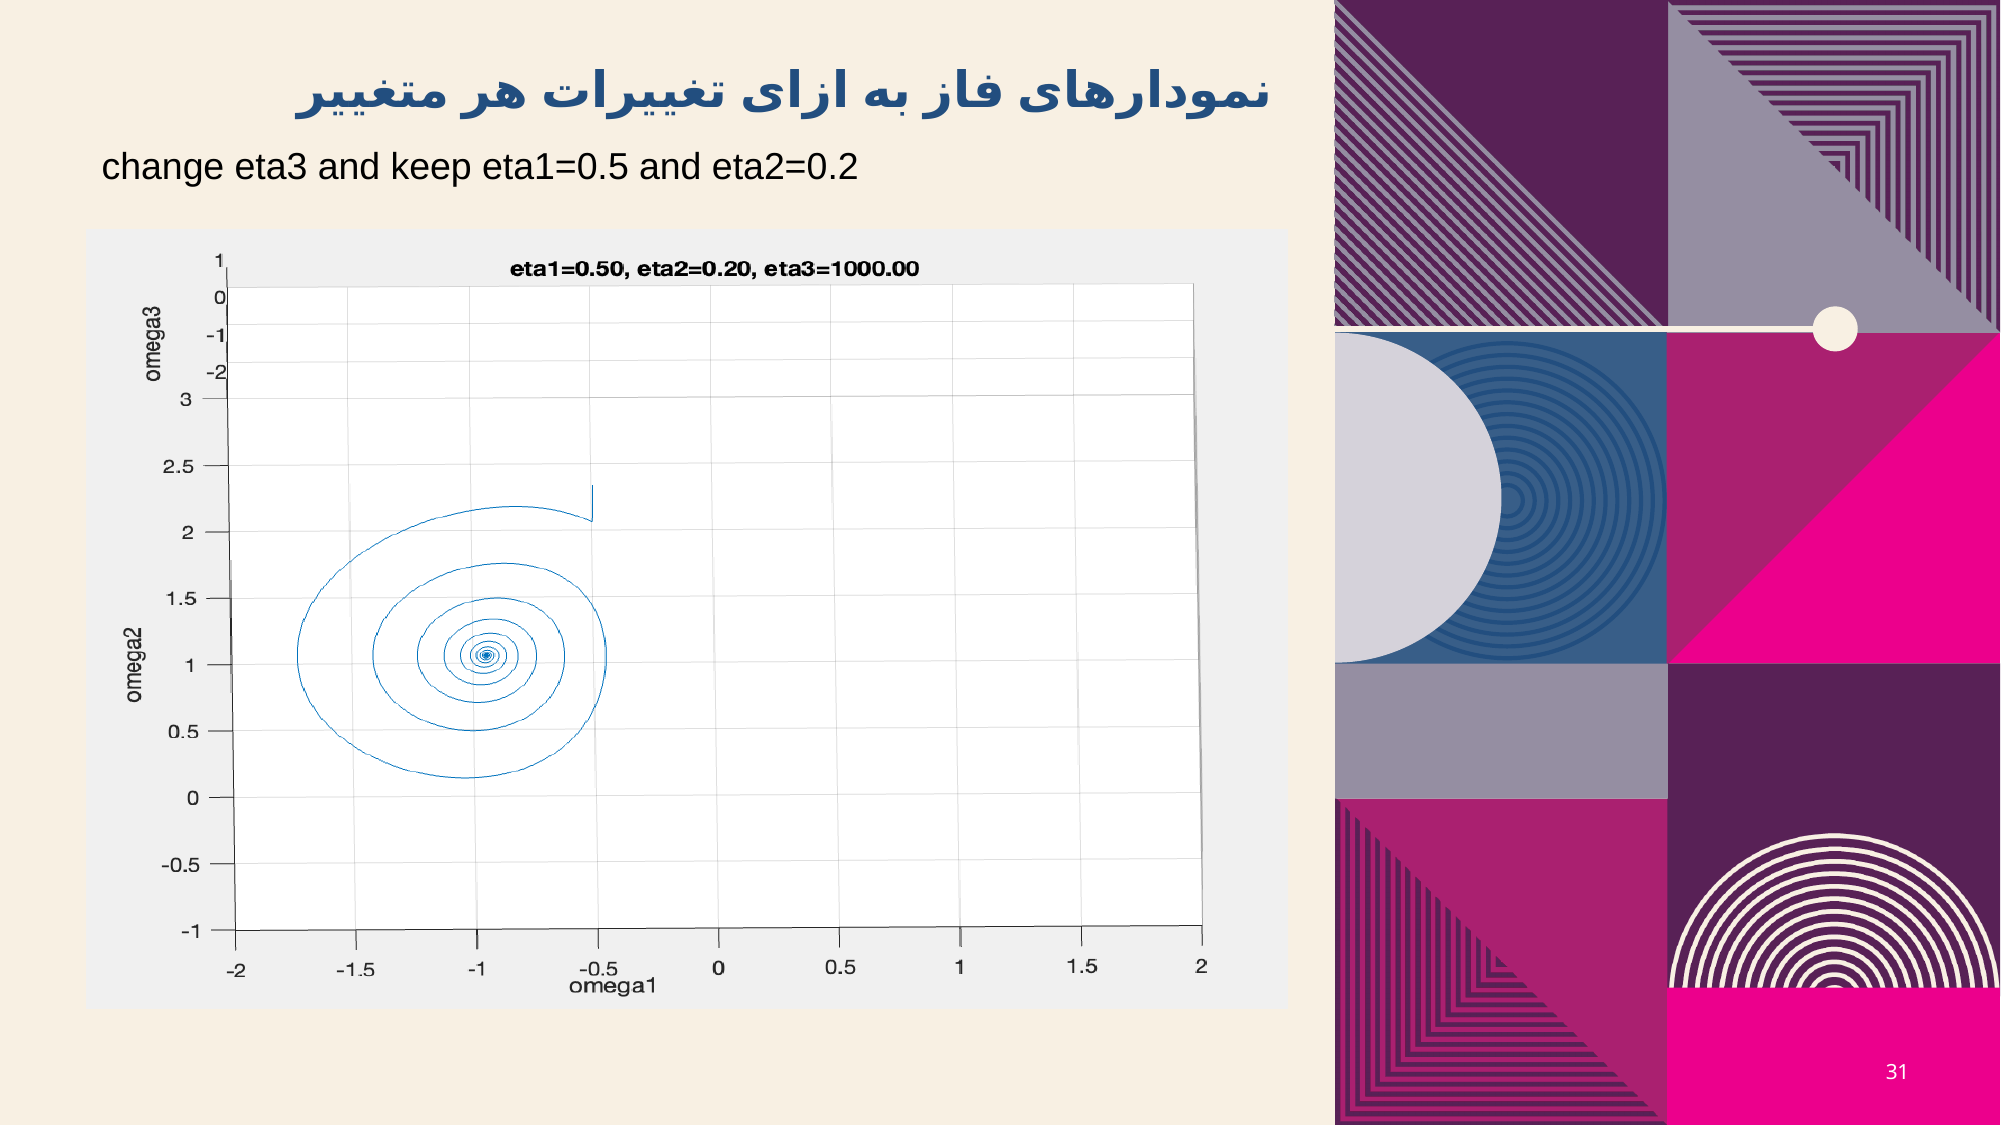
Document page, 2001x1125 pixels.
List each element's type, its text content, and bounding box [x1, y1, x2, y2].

picture [1669, 0, 2001, 333]
slide_number 31 [1849, 1042, 1925, 1103]
picture [86, 229, 1288, 1009]
list change eta3 and keep eta1=0.5 and eta2=0.2 [86, 142, 1269, 229]
title نمودارهای فاز به ازای تغییرات هر متغییر [172, 56, 1288, 145]
picture [1334, 0, 1668, 326]
picture [1335, 799, 2000, 1125]
